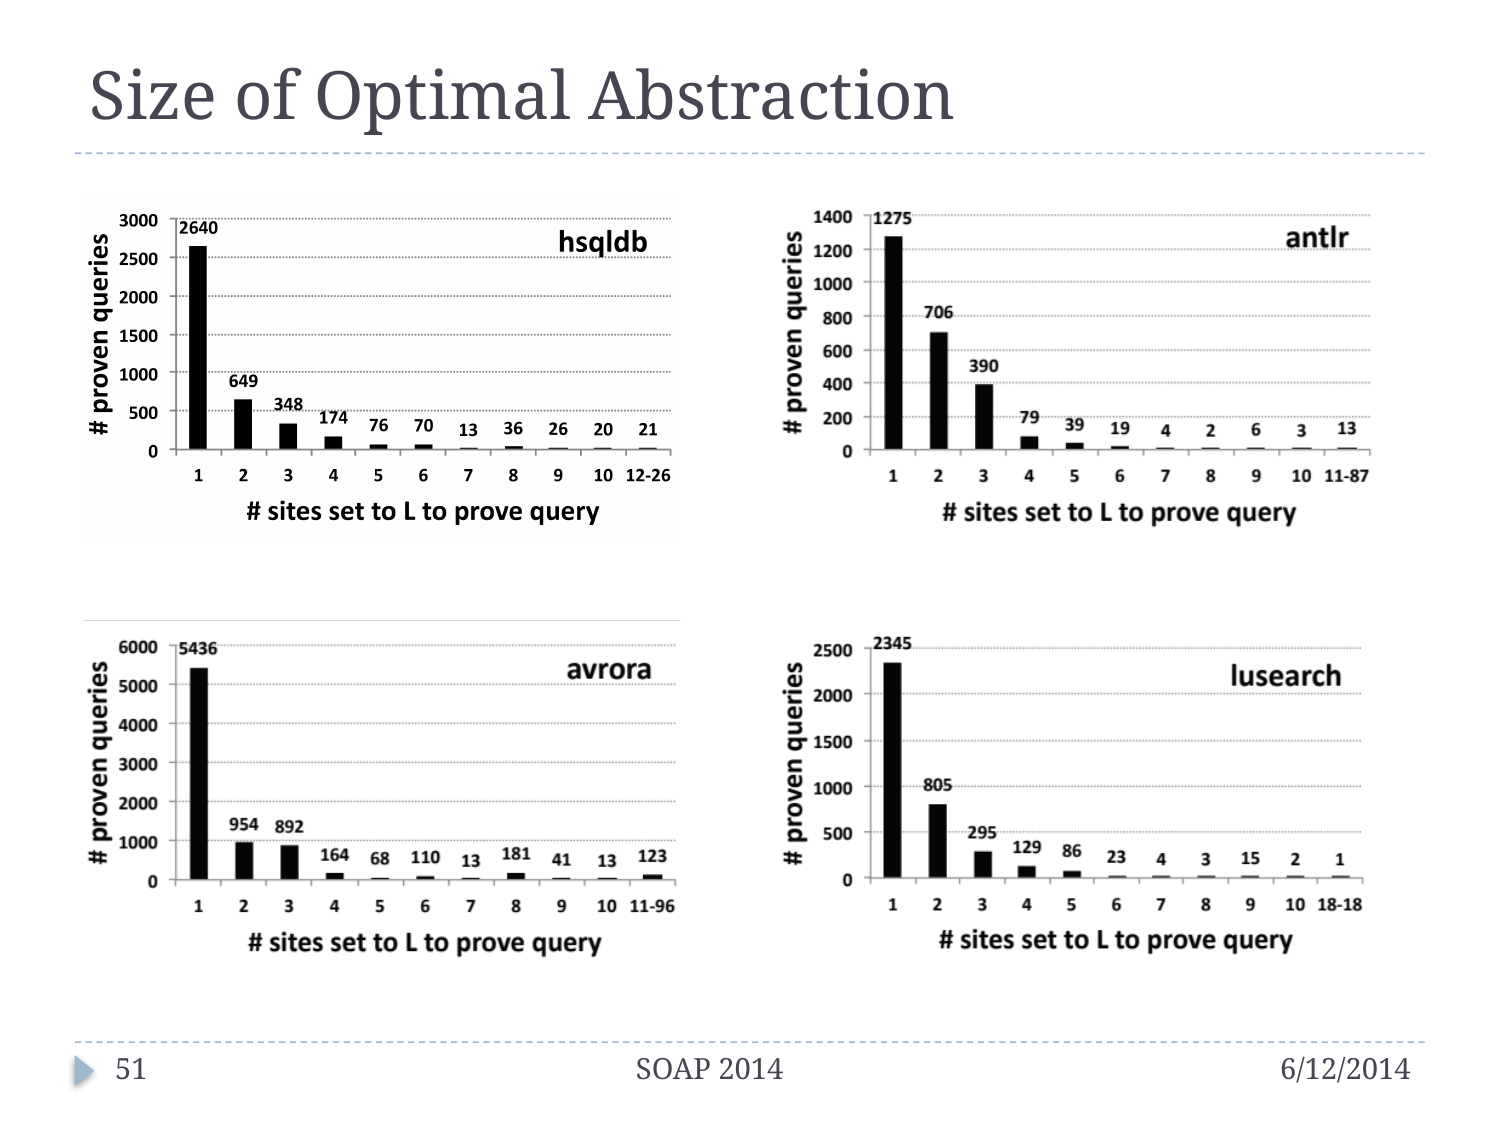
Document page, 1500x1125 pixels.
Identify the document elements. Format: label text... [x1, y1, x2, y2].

picture [82, 619, 681, 970]
footer SOAP 2014 [234, 1042, 1185, 1103]
picture [778, 626, 1370, 977]
slide_number 51 [100, 1042, 234, 1103]
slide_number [1185, 1042, 1426, 1103]
picture [59, 192, 692, 543]
title Size of Optimal Abstraction [75, 24, 1425, 140]
picture [756, 190, 1389, 541]
